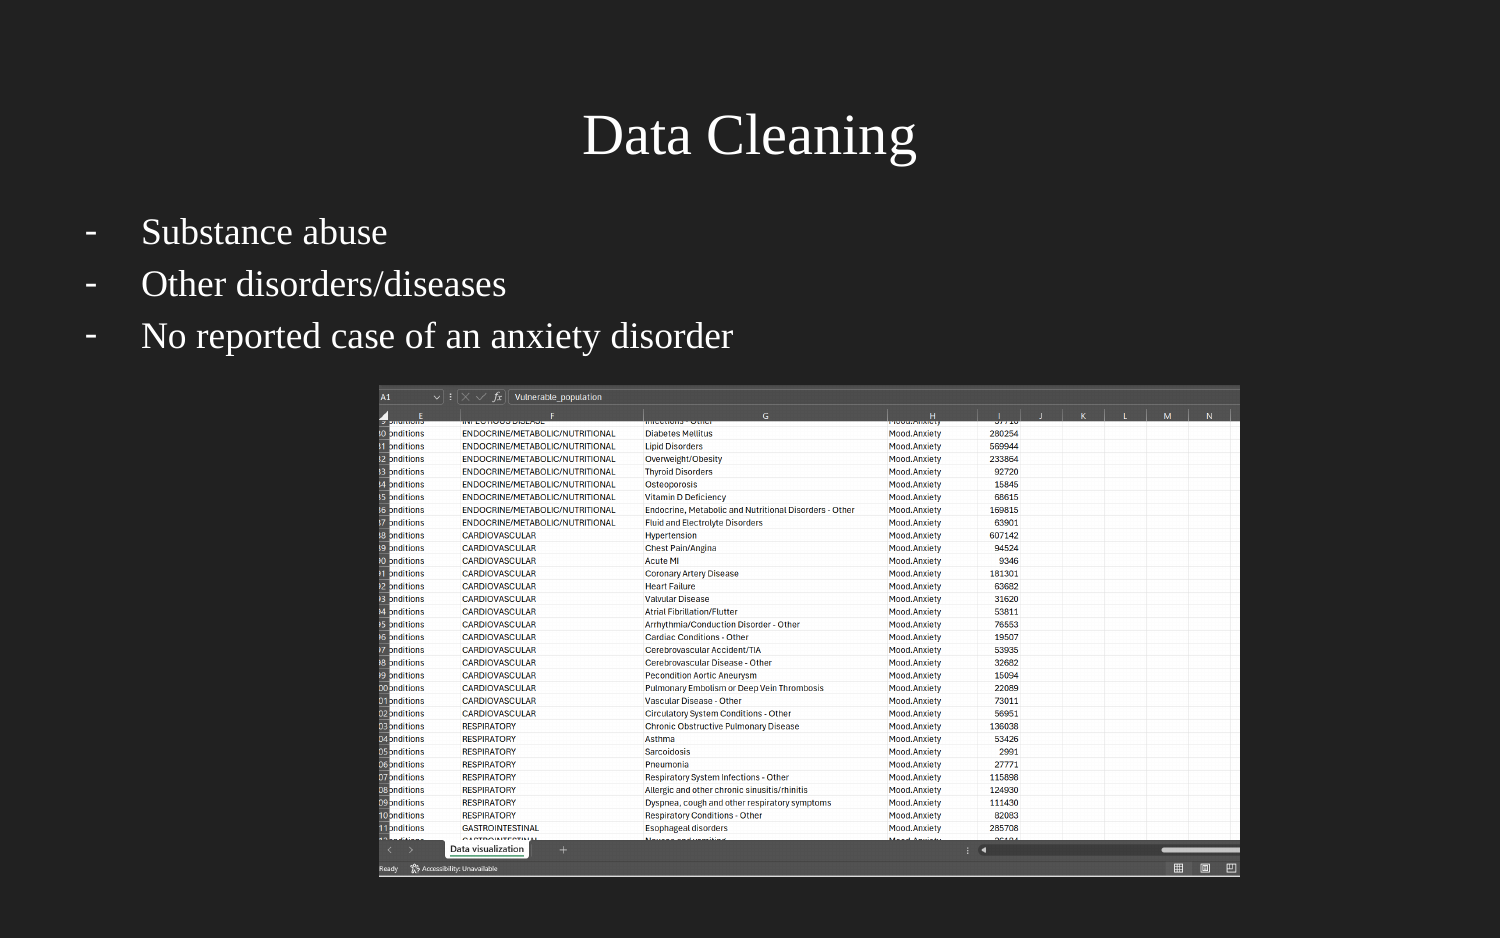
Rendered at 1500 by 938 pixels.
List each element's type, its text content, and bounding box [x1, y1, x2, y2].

picture [379, 385, 1241, 877]
list Substance abuse Other disorders/diseases No reported case of an anxiety disorder [51, 185, 1426, 443]
title Data Cleaning [51, 81, 1449, 186]
